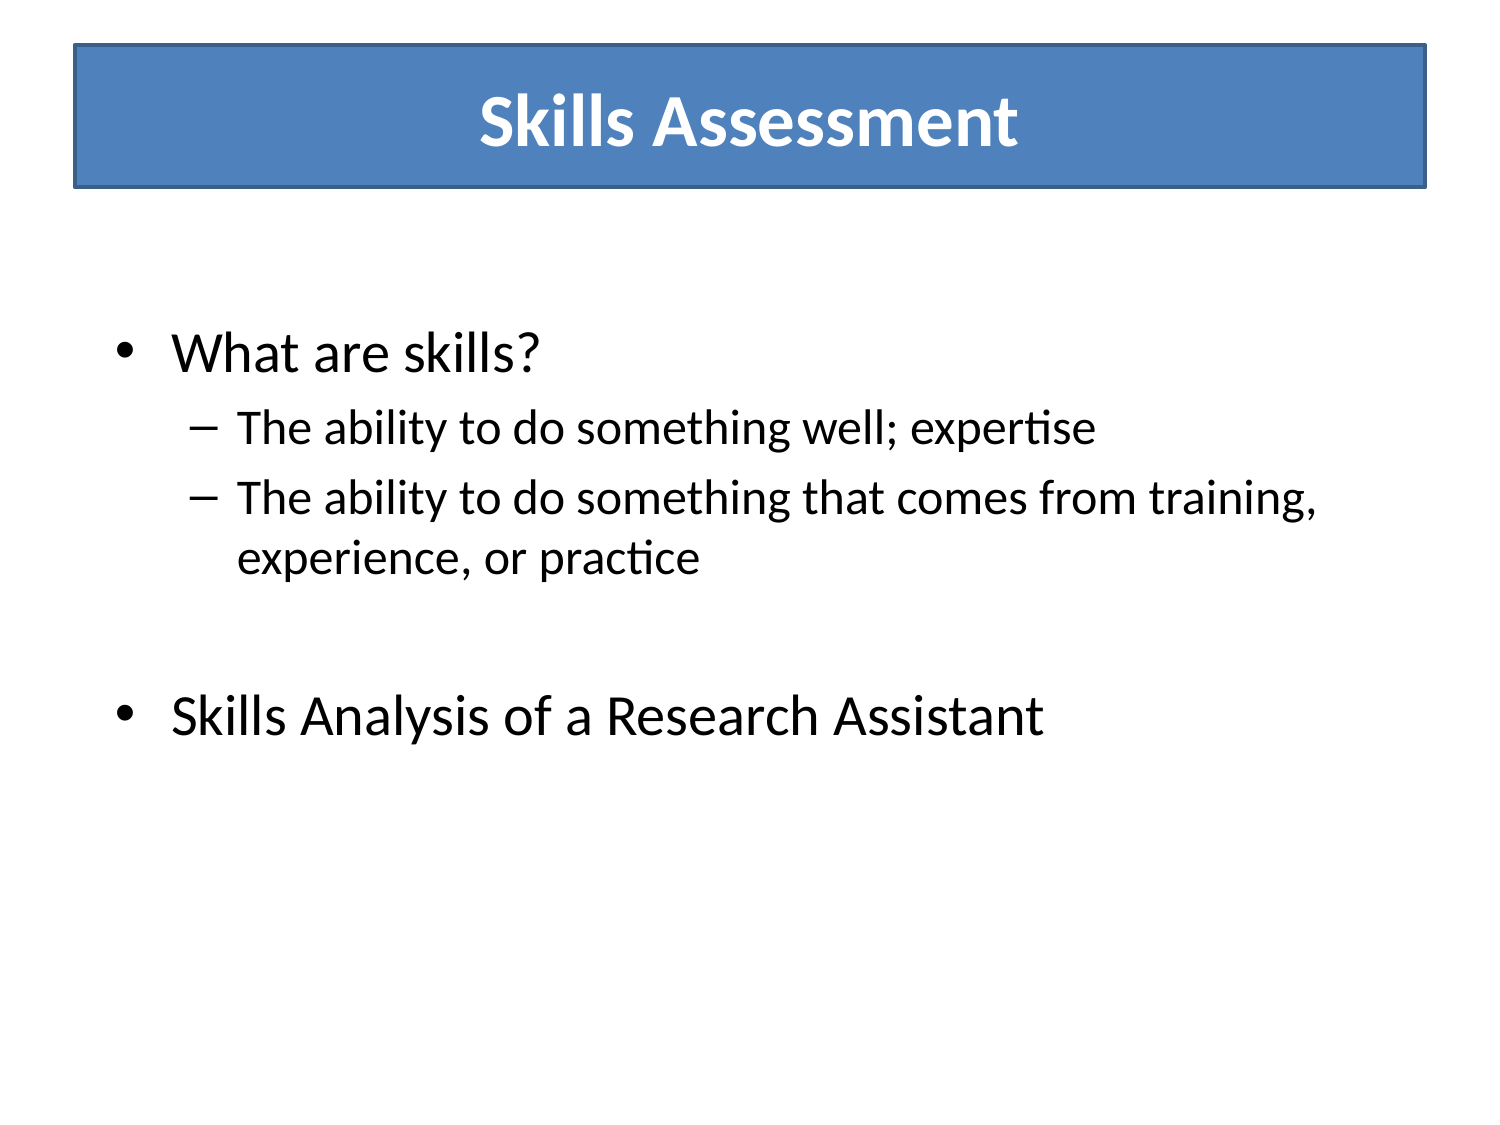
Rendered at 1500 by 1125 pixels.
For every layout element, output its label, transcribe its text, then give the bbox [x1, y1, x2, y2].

text_box Skills Assessment [73, 43, 1427, 189]
list What are skills? The ability to do something well; expertise The ability to do something that comes from training, experience, or practice Skills Analysis of a Research Assistant [99, 224, 1388, 1025]
